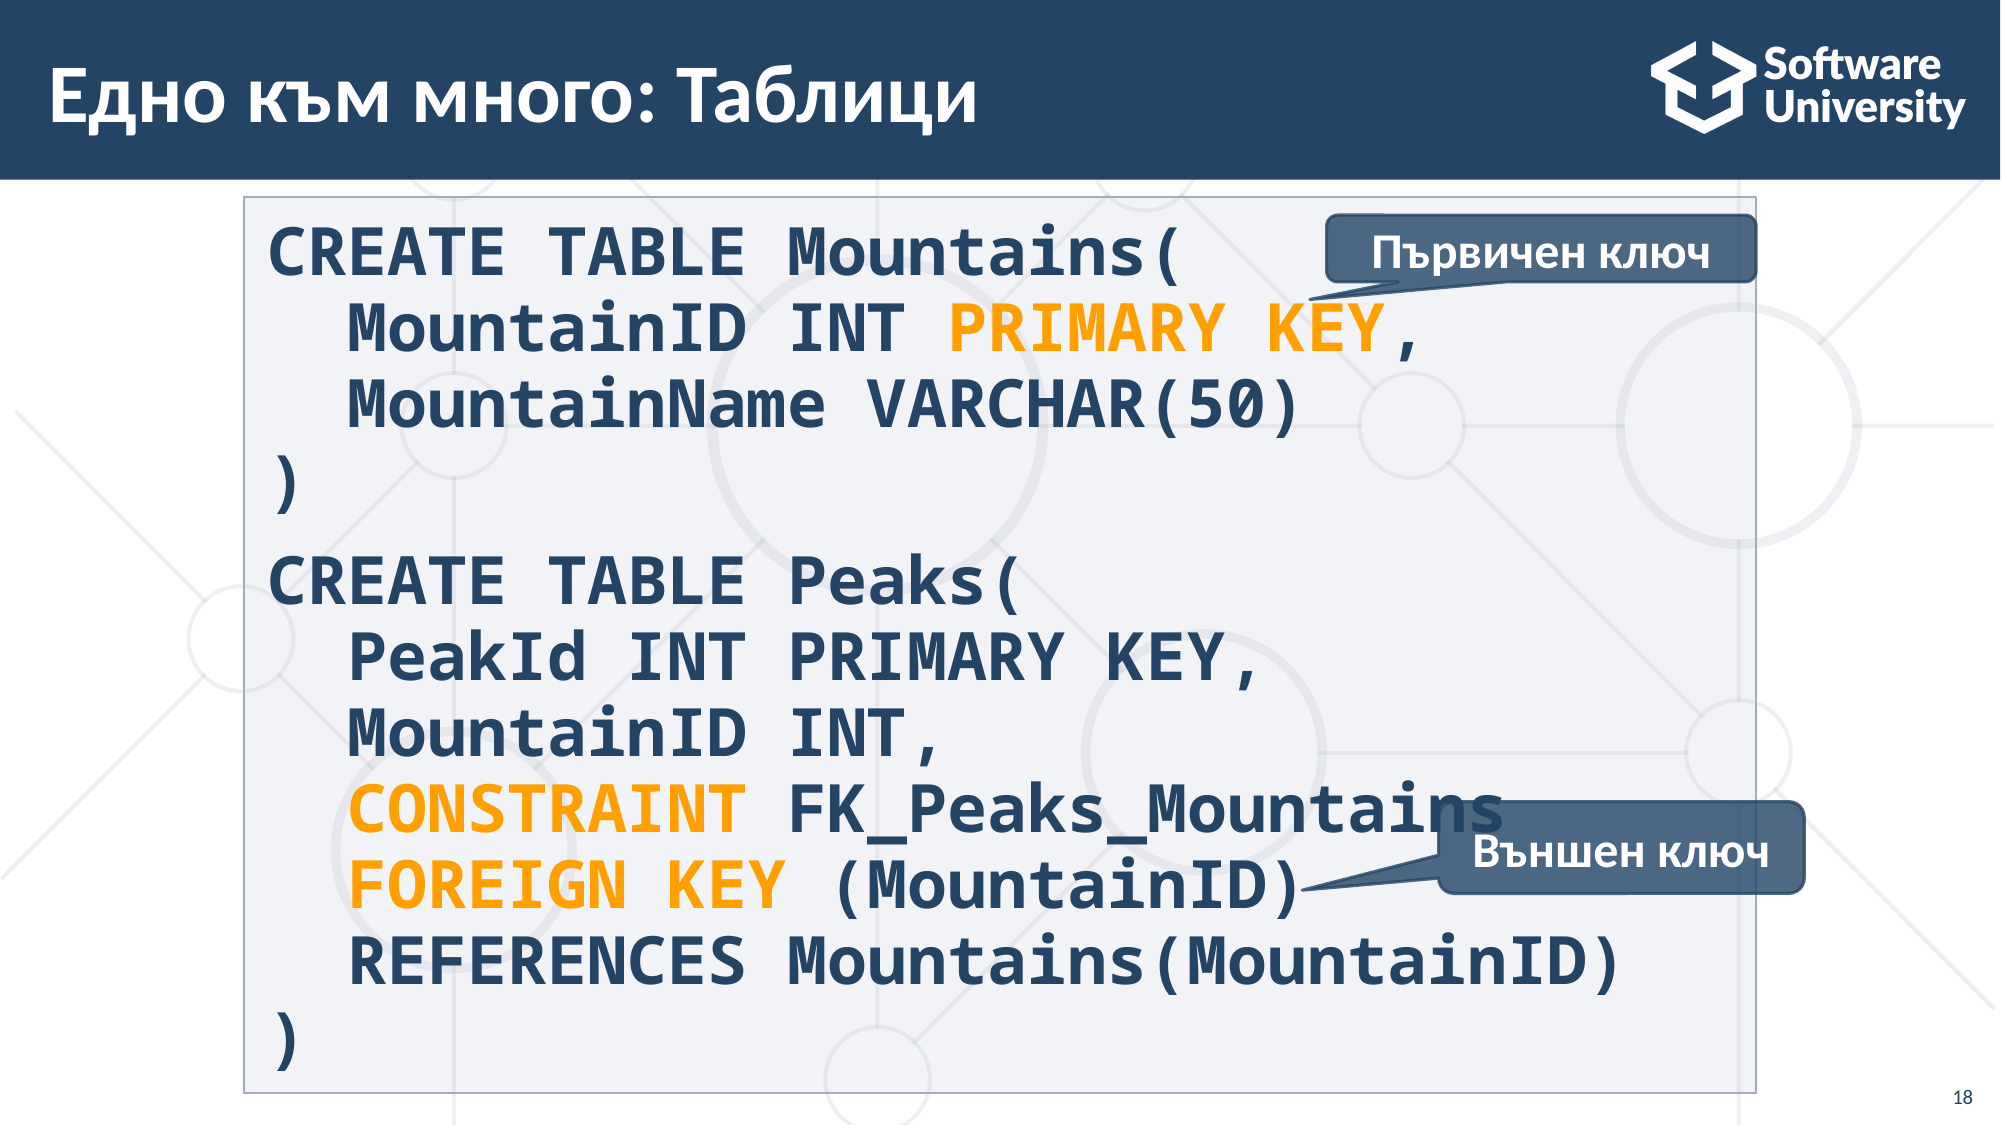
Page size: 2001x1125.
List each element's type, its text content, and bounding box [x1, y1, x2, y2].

text_box Първичен ключ [1307, 212, 1759, 302]
title Едно към много: Таблици [31, 16, 1625, 162]
text_box Външен ключ [1300, 799, 1807, 896]
slide_number 18 [1927, 1067, 1989, 1117]
picture [1651, 41, 1966, 134]
text_box CREATE TABLE Mountains( MountainID INT PRIMARY KEY, MountainName VARCHAR(50) ) CREATE TABLE Peaks( PeakId INT PRIMARY KEY, MountainID INT, CONSTRAINT FK_Peaks_Mountains FOREIGN KEY (MountainID) REFERENCES Mountains(MountainID) ) [243, 197, 1757, 1094]
